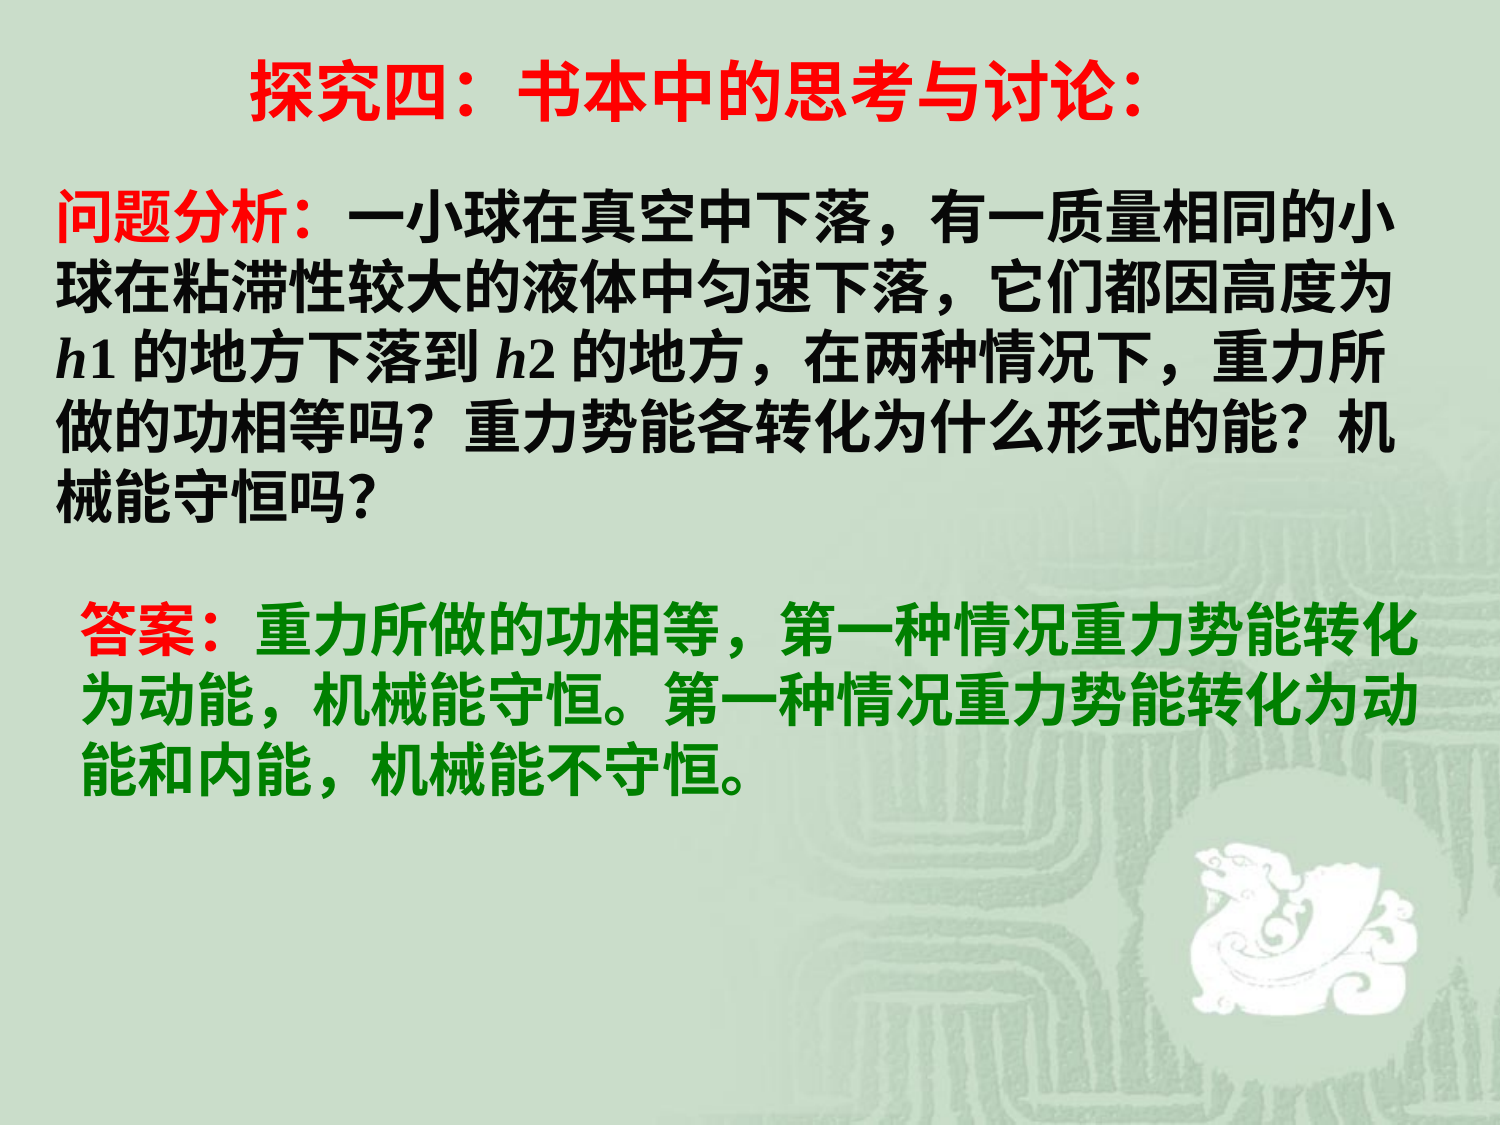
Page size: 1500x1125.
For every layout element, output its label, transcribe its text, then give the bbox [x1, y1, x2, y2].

text_box 探究四：书本中的思考与讨论： [234, 42, 1199, 138]
text_box 问题分析：一小球在真空中下落，有一质量相同的小球在粘滞性较大的液体中匀速下落，它们都因高度为h1的地方下落到h2的地方，在两种情况下，重力所做的功相等吗？重力势能各转化为什么形式的能？机械能守恒吗？ [41, 172, 1424, 538]
text_box 答案：重力所做的功相等，第一种情况重力势能转化为动能，机械能守恒。第一种情况重力势能转化为动能和内能，机械能不守恒。 [64, 586, 1459, 811]
picture [0, 0, 1500, 1125]
